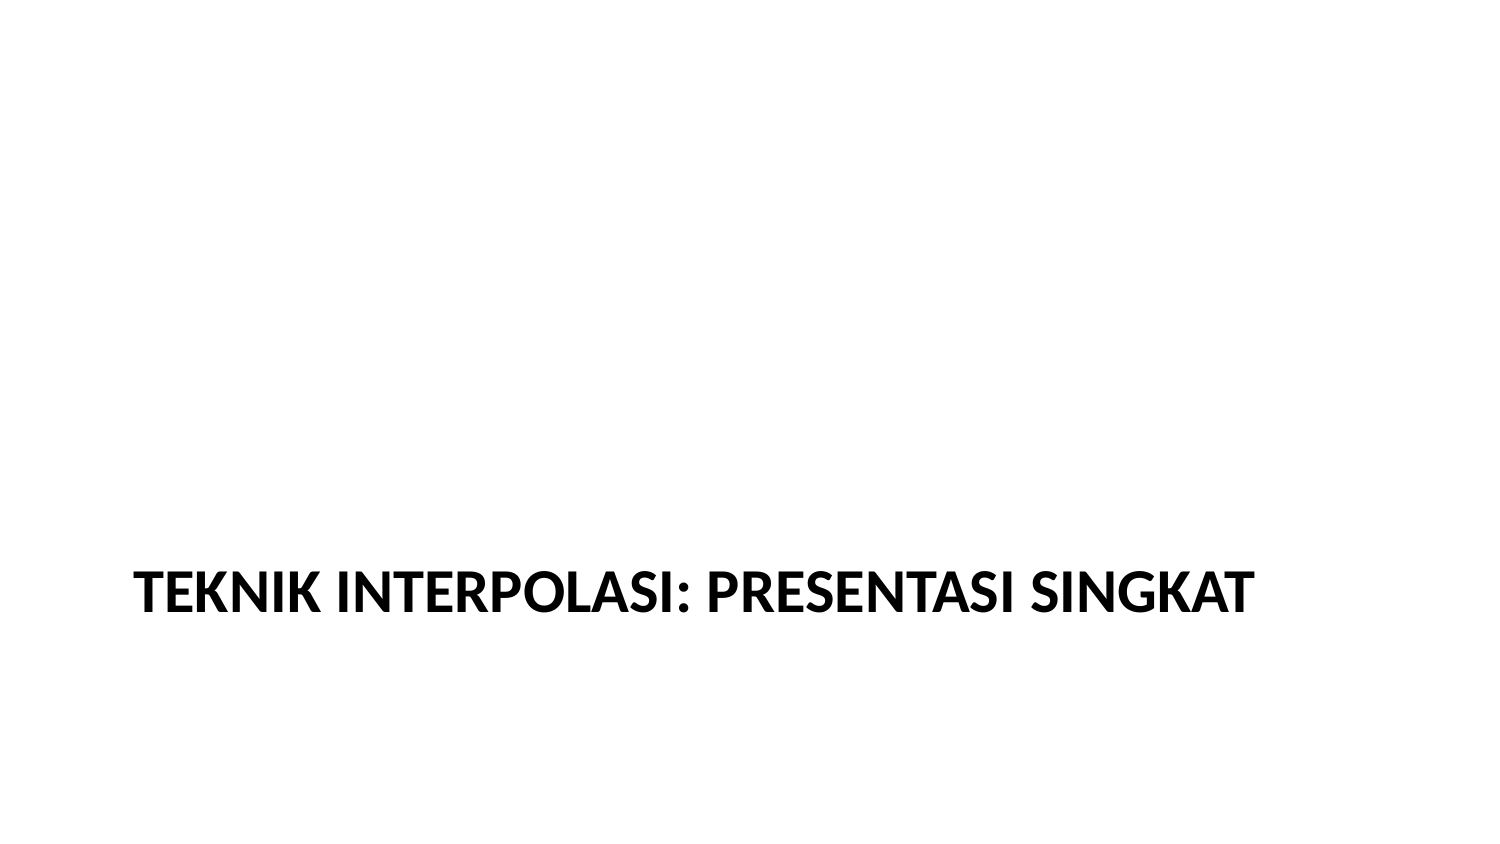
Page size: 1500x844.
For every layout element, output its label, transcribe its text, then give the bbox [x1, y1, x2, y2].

title Teknik Interpolasi: Presentasi Singkat [118, 542, 1394, 710]
